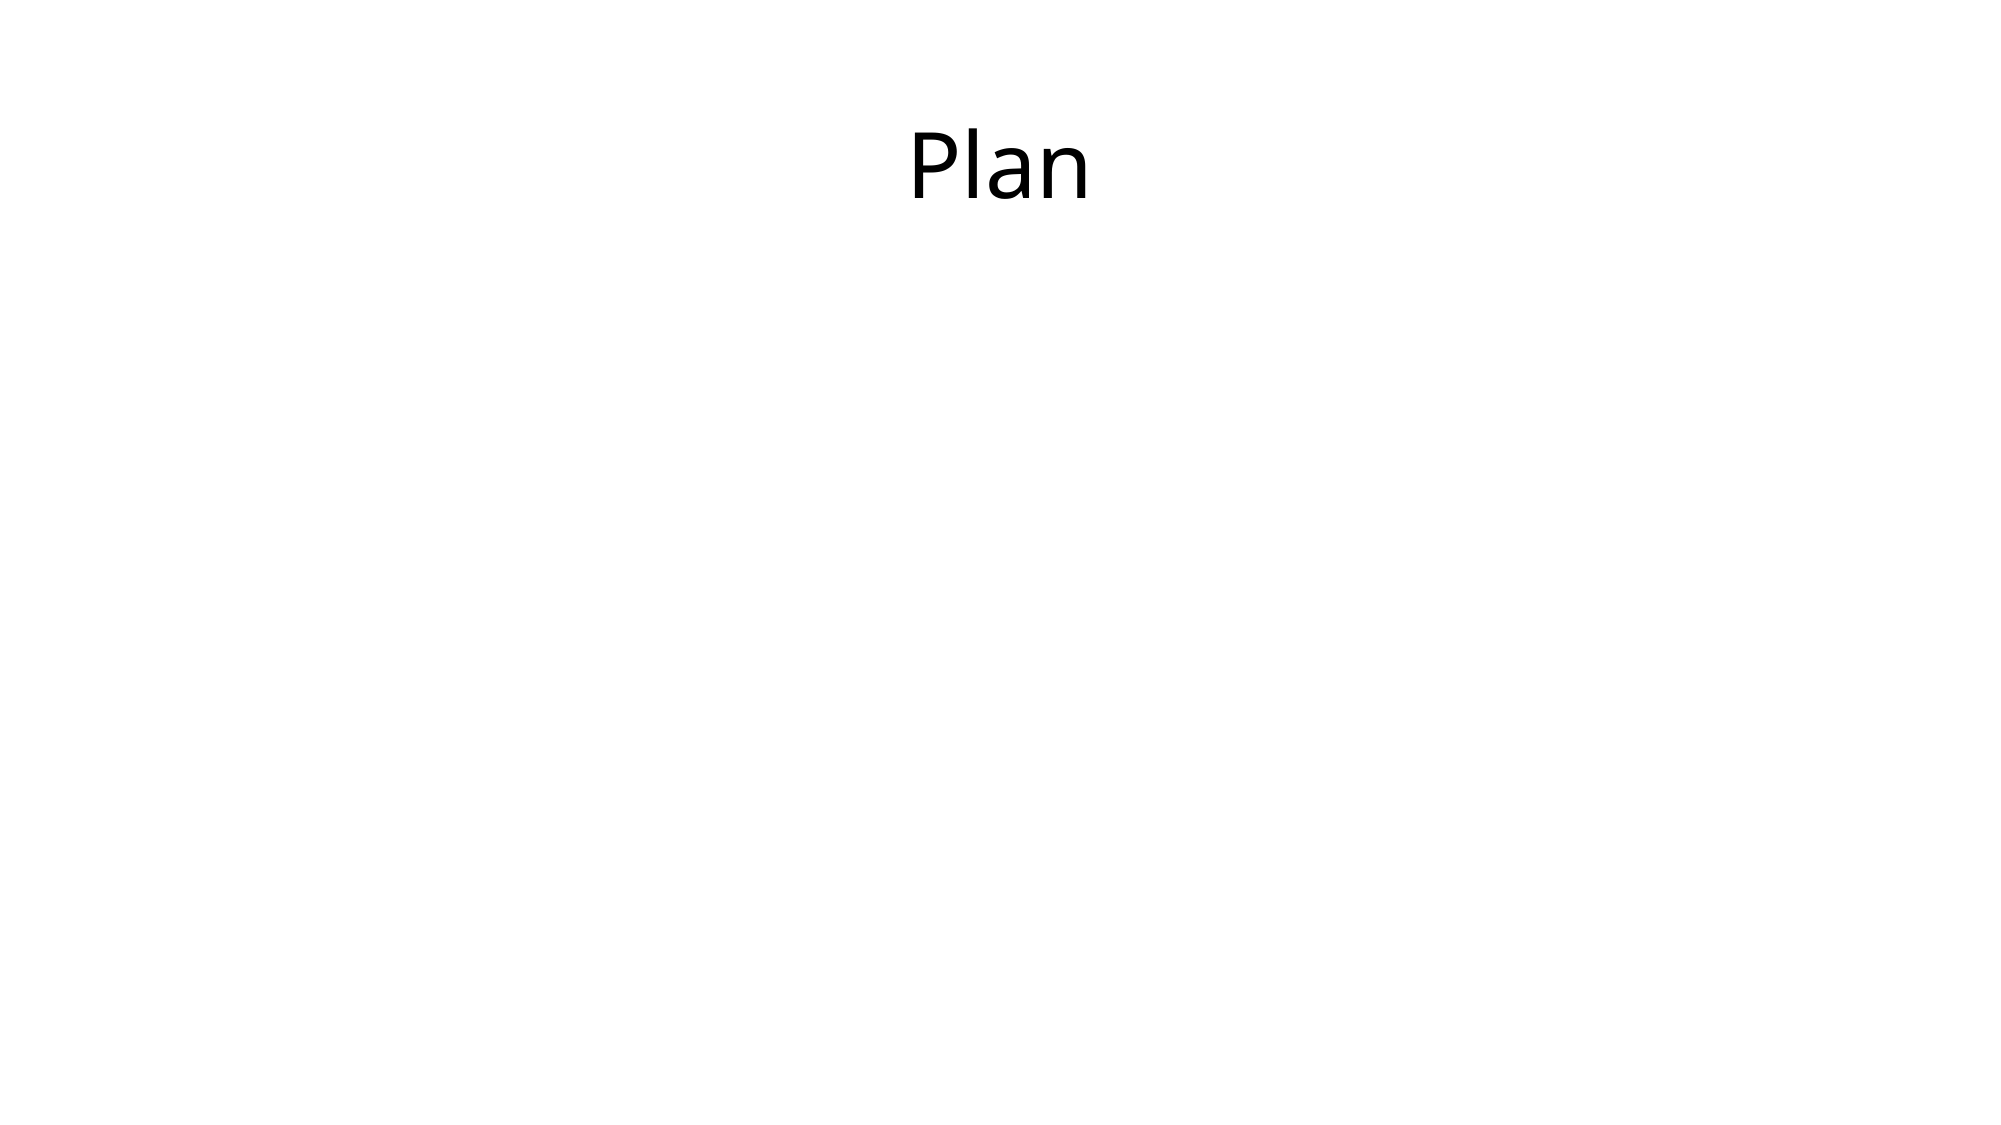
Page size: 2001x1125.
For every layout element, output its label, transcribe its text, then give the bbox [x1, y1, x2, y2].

title Plan [137, 59, 1863, 278]
